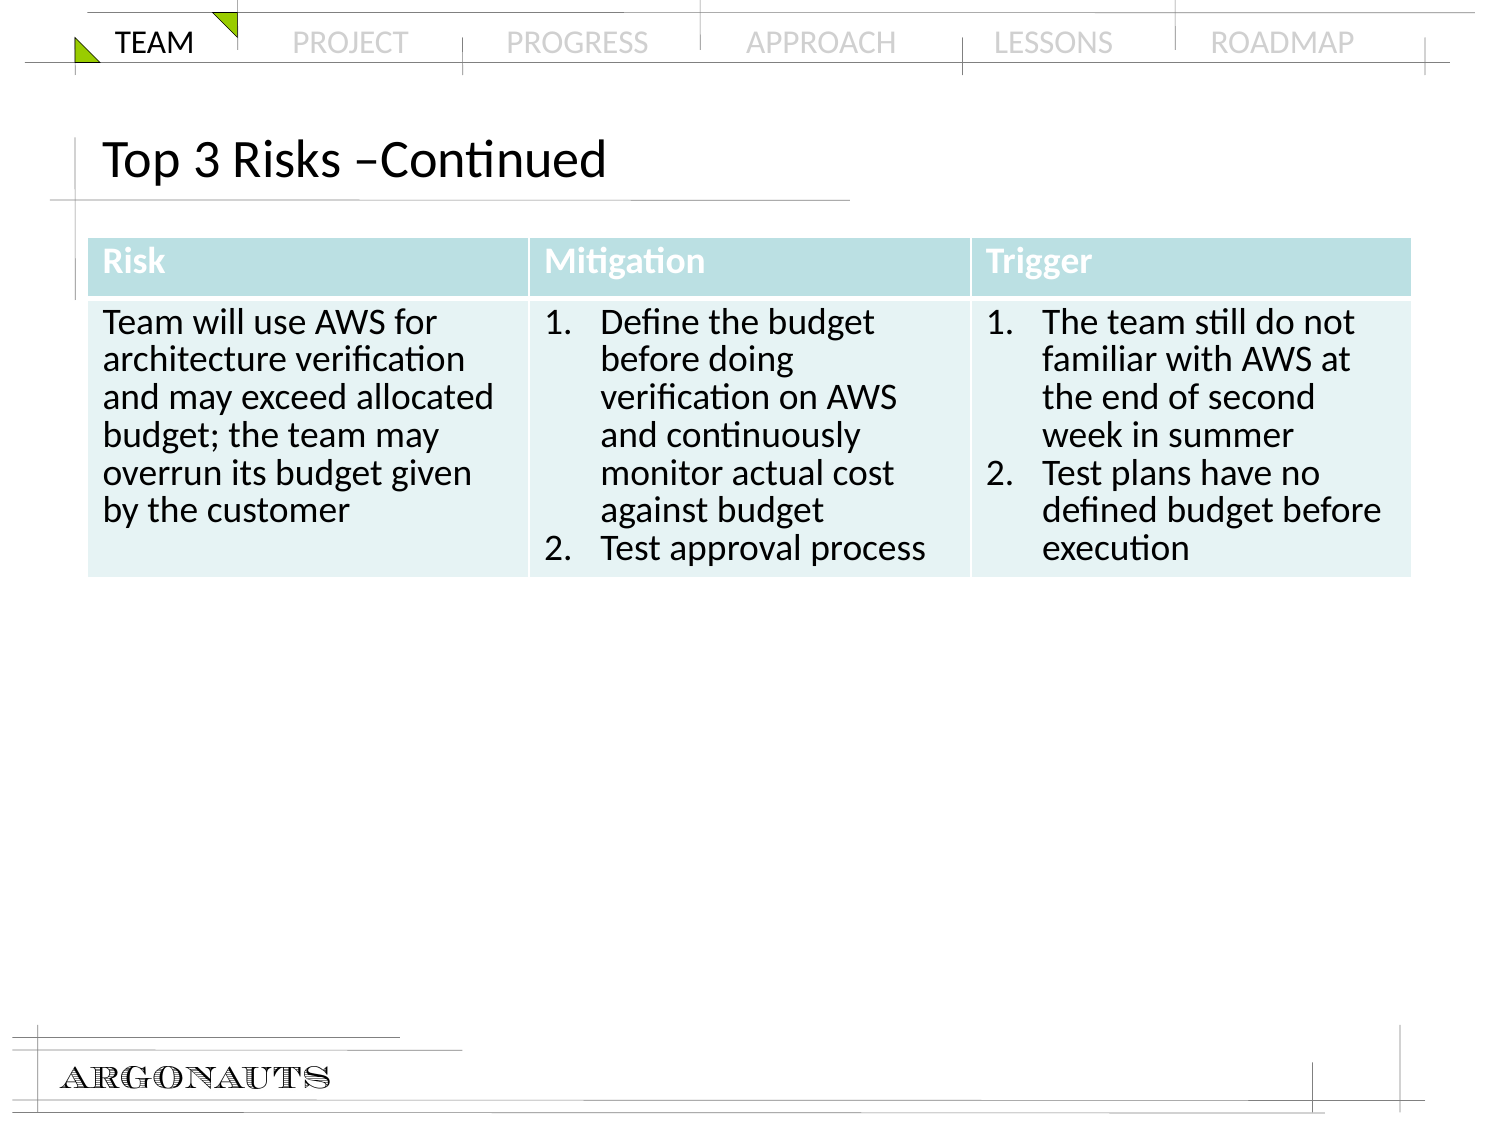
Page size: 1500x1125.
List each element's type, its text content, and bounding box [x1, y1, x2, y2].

table_header Mitigation [530, 238, 970, 296]
table_cell Define the budget before doing verification on AWS and continuously monitor actual cost against budget Test approval process [530, 540, 970, 577]
table_cell Team will use AWS for architecture verification and may exceed allocated budget; the team may overrun its budget given by the customer [88, 301, 528, 577]
table_header Risk [88, 238, 528, 296]
text_box [374, 463, 1125, 540]
title Top 3 Risks –Continued [87, 112, 1413, 200]
table_header Trigger [972, 238, 1411, 296]
table_cell The team still do not familiar with AWS at the end of second week in summer Test plans have no defined budget before execution [972, 301, 1411, 577]
picture [50, 1055, 350, 1099]
table_cell Define the budget before doing verification on AWS and continuously monitor actual cost against budget Test approval process [530, 301, 970, 463]
